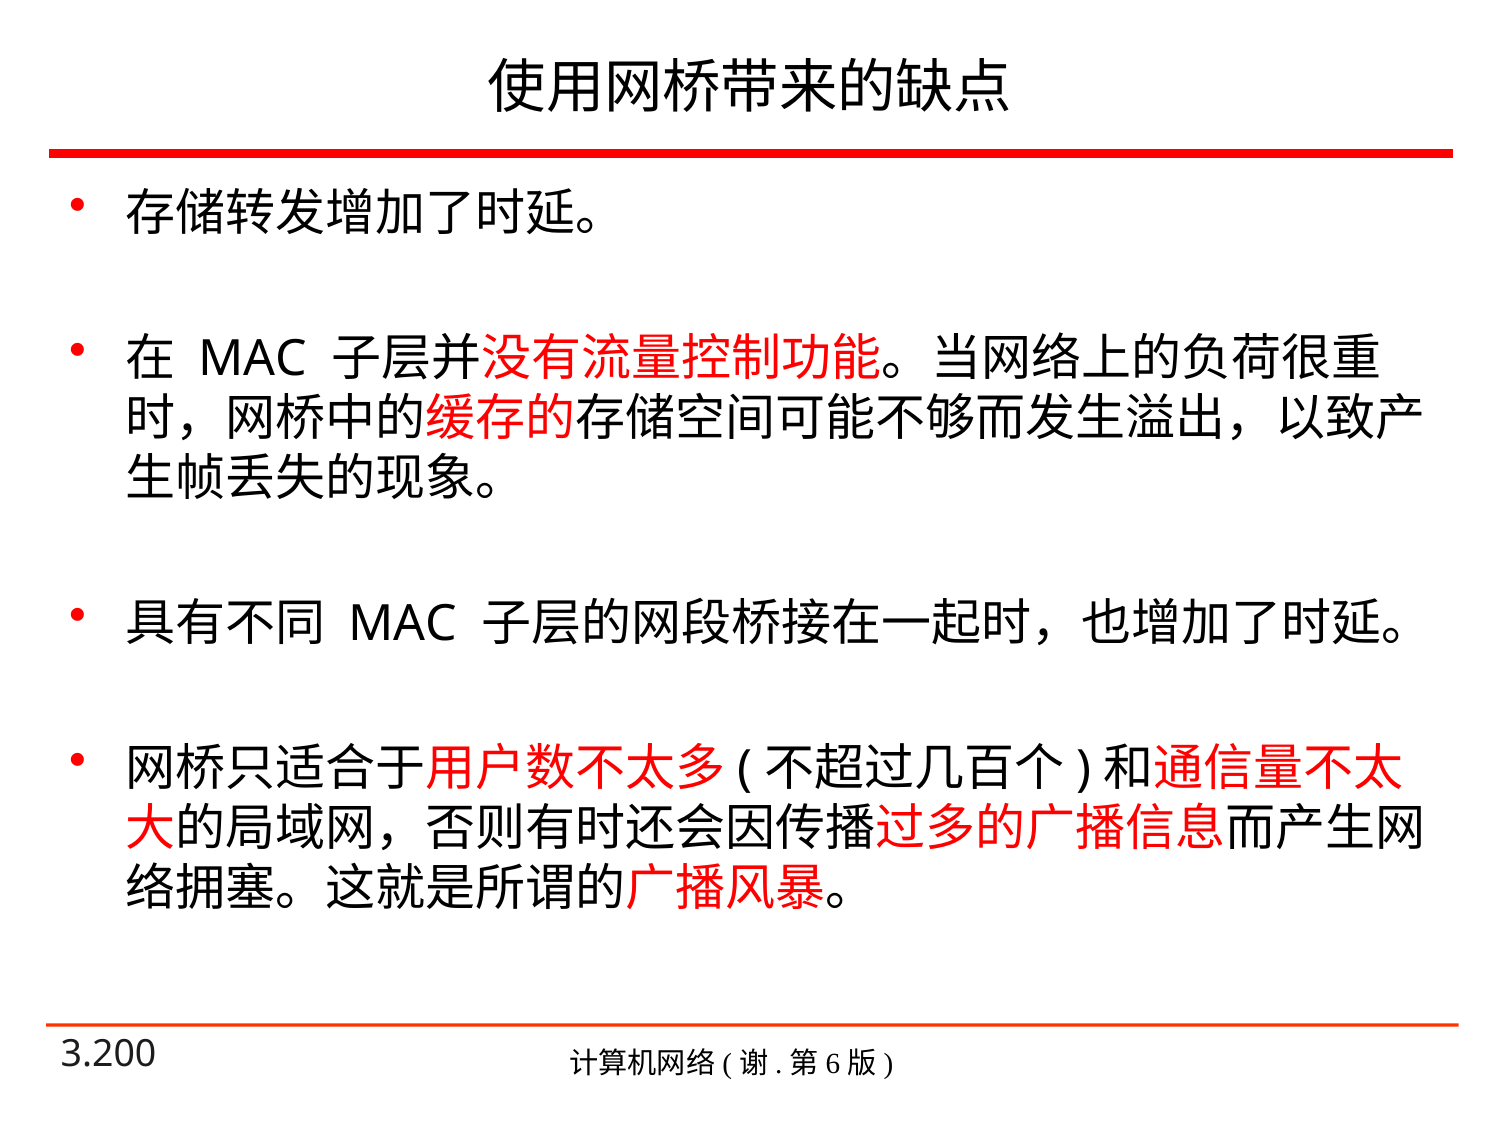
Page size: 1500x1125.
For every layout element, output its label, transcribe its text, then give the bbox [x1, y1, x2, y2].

list 存储转发增加了时延。 在 MAC 子层并没有流量控制功能。当网络上的负荷很重时，网桥中的缓存的存储空间可能不够而发生溢出，以致产生帧丢失的现象。 具有不同 MAC 子层的网段桥接在一起时，也增加了时延。 网桥只适合于用户数不太多(不超过几百个)和通信量不太大的局域网，否则有时还会因传播过多的广播信息而产生网络拥塞。这就是所谓的广播风暴。 [53, 172, 1447, 1012]
title 使用网桥带来的缺点 [53, 30, 1447, 138]
